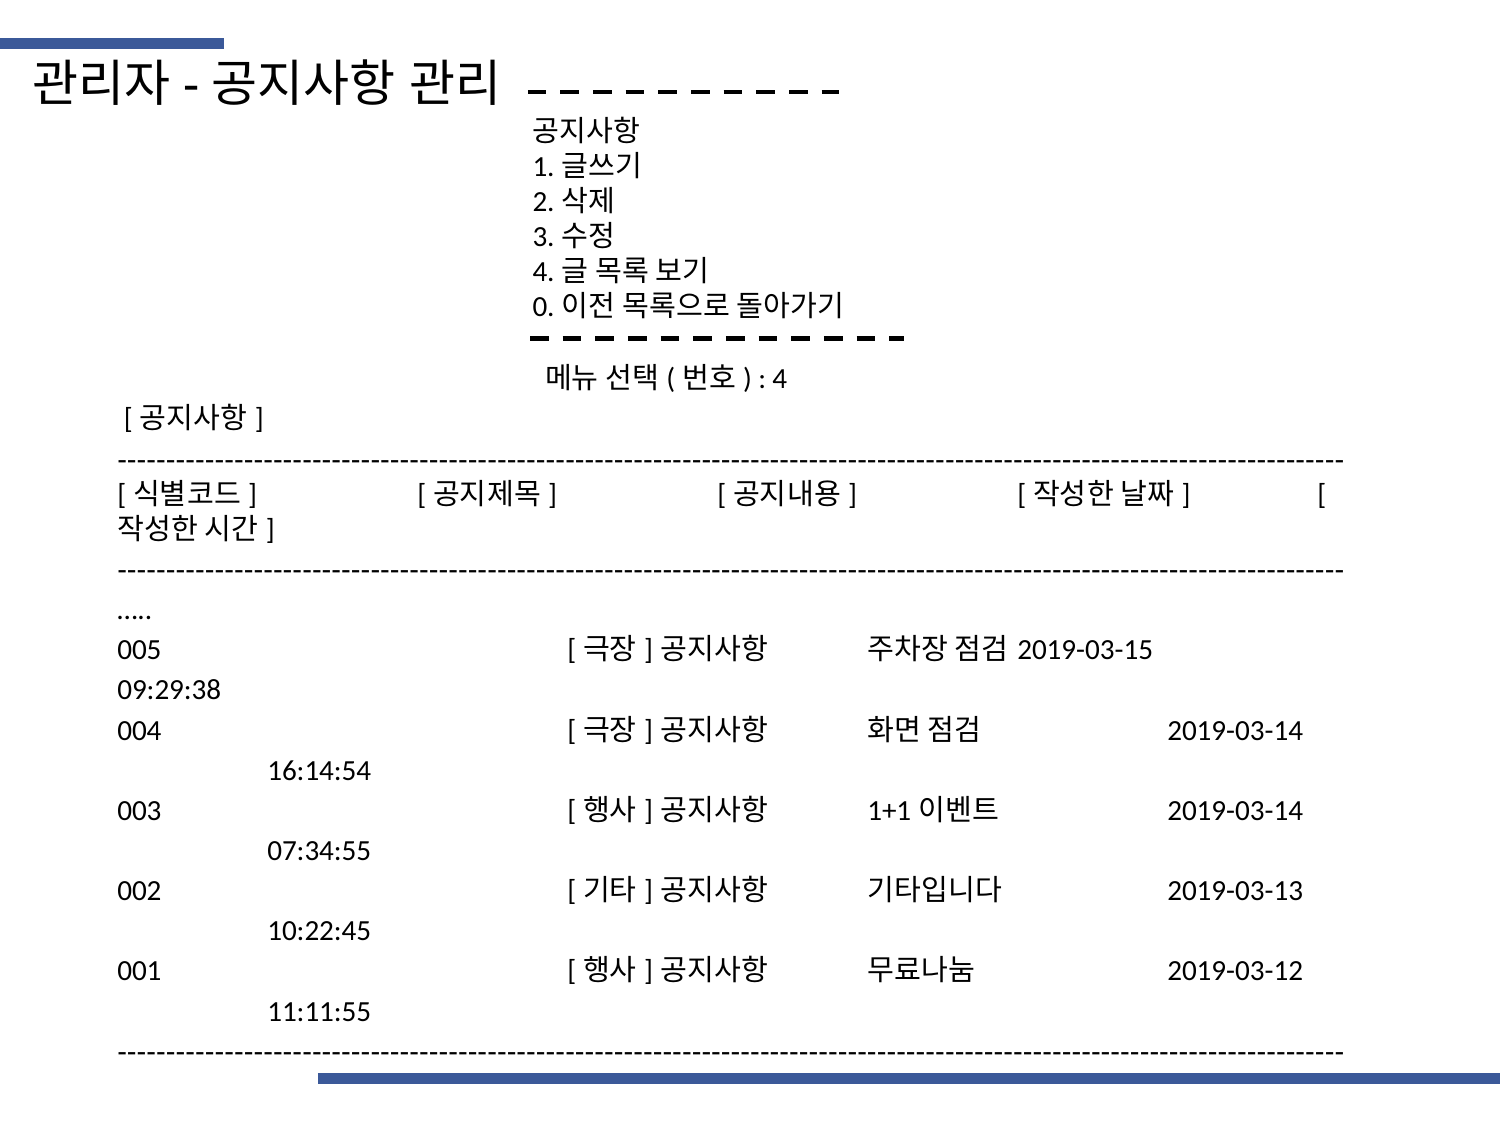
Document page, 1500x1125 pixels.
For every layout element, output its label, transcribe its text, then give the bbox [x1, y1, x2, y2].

text_box 메뉴 선택(번호) : 4 [530, 351, 889, 402]
text_box 공지사항 1.글쓰기 2.삭제 3.수정 4.글 목록 보기 0.이전 목록으로 돌아가기 [517, 104, 927, 326]
text_box 관리자-공지사항 관리 [18, 43, 675, 120]
text_box [공지사항] ------------------------------------------------------------------------------------------------------------------------------ [식별코드] [공지제목] [공지내용] [작성한 날짜] [작성한 시간] ------------------------------------------------------------------------------------------------------------------------------ ….. 005 [극장]공지사항 주차장 점검 2019-03-15 09:29:38 004 [극장]공지사항 화면 점검 2019-03-14 16:14:54 003 [행사]공지사항 1+1이벤트 2019-03-14 07:34:55 002 [기타]공지사항 기타입니다 2019-03-13 10:22:45 001 [행사]공지사항 무료나눔 2019-03-12 11:11:55 ------------------------------------------------------------------------------------------------------------------------------ [102, 392, 1411, 1125]
